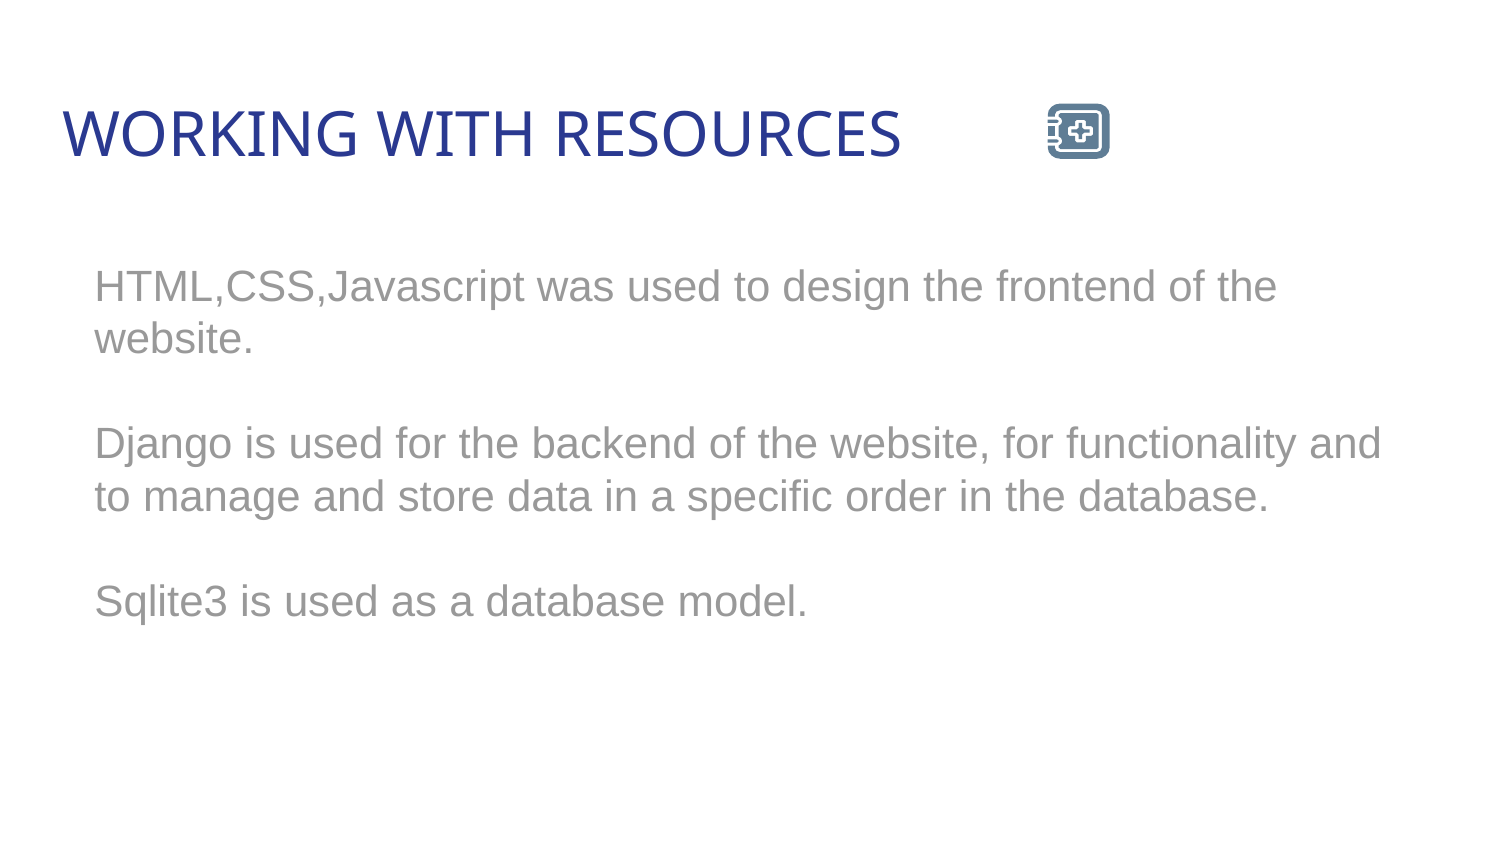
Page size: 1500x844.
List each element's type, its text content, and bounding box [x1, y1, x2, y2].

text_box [1047, 103, 1110, 160]
text_box HTML,CSS,Javascript was used to design the frontend of the website. Django is used for the backend of the website, for functionality and to manage and store data in a specific order in the database. Sqlite3 is used as a database model. [79, 242, 1408, 640]
text_box WORKING WITH RESOURCES [47, 79, 1442, 185]
text_box [61, 234, 1378, 300]
